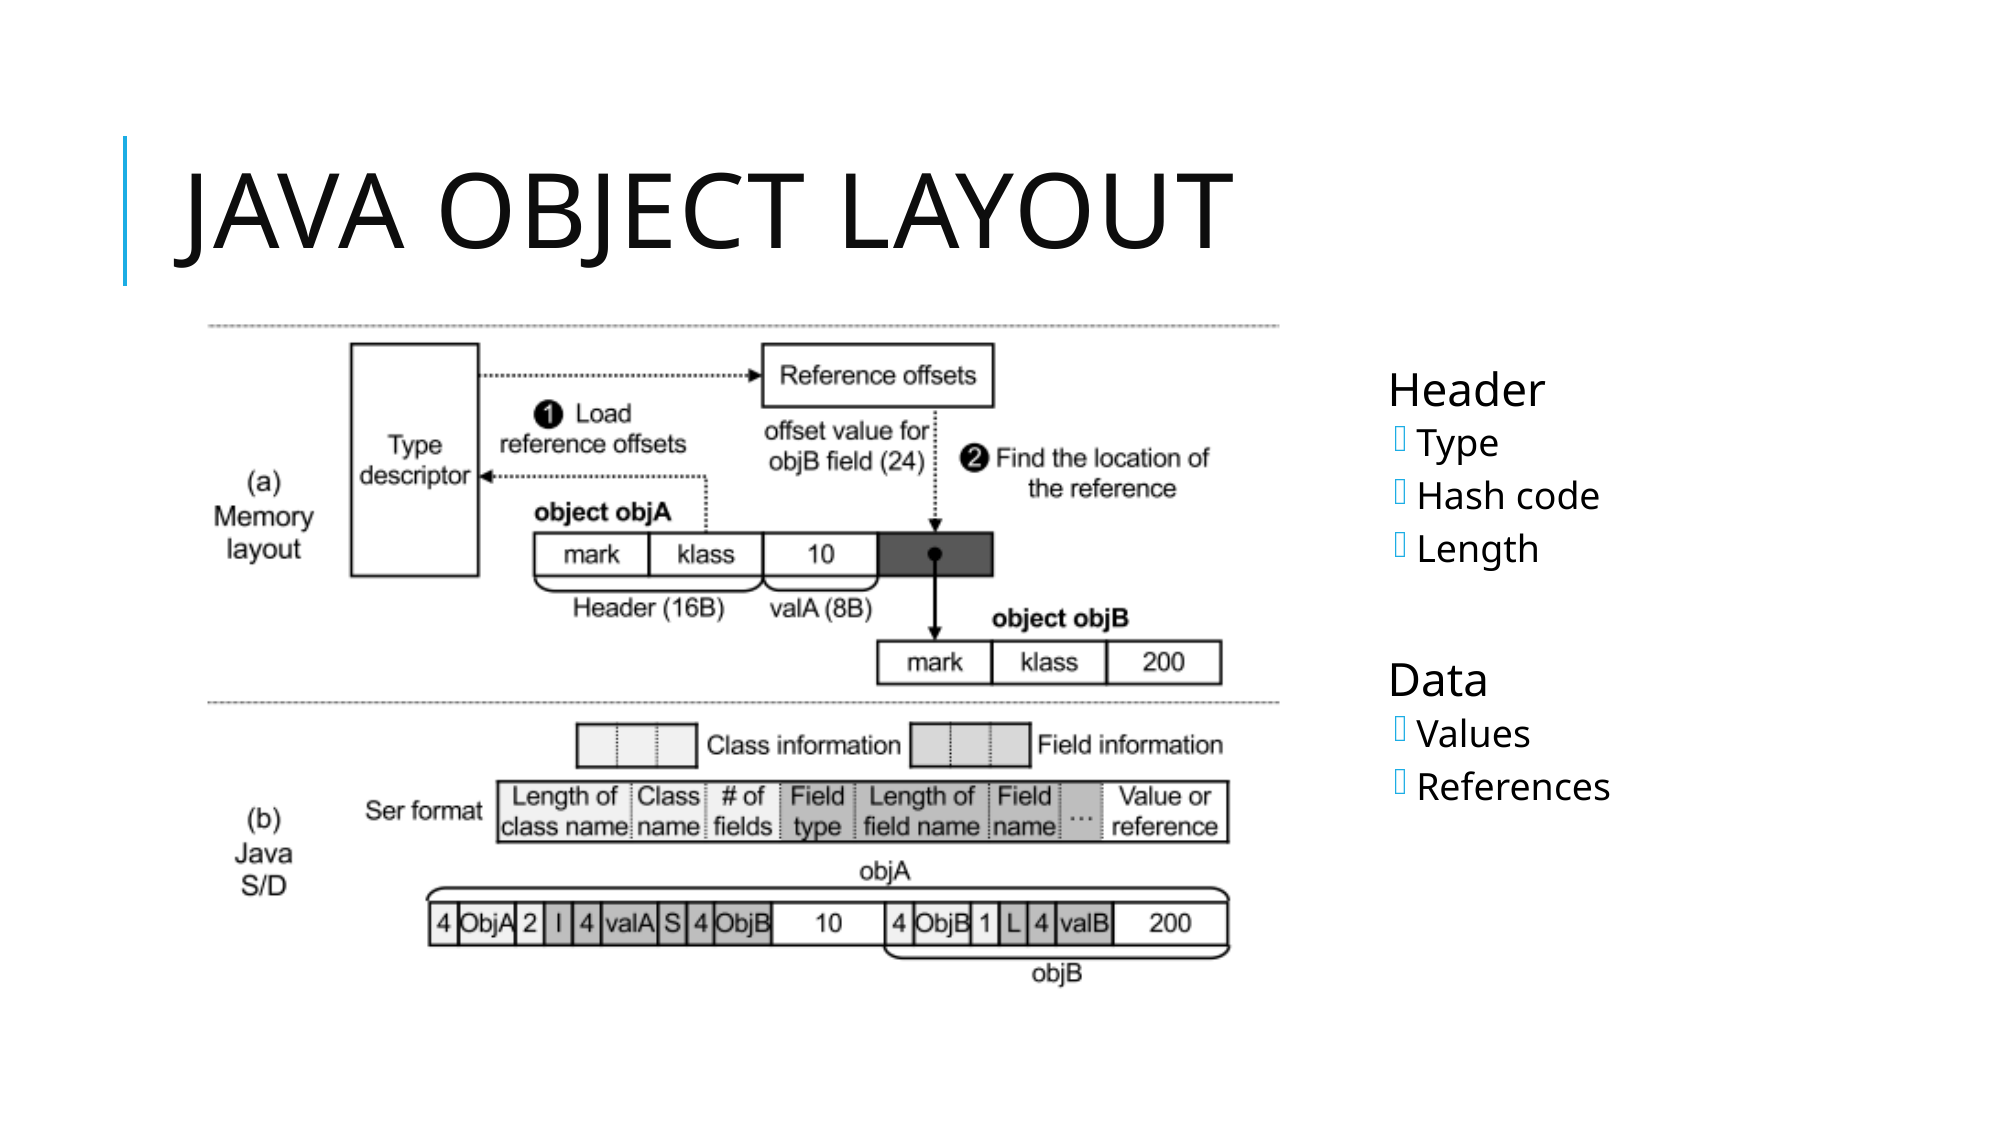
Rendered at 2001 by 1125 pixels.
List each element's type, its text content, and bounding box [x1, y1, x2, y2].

list Header Type Hash code Length Data Values References [1373, 359, 1876, 889]
title JAVA OBJECT LAYOUT [168, 96, 1763, 342]
picture [186, 322, 1366, 1001]
